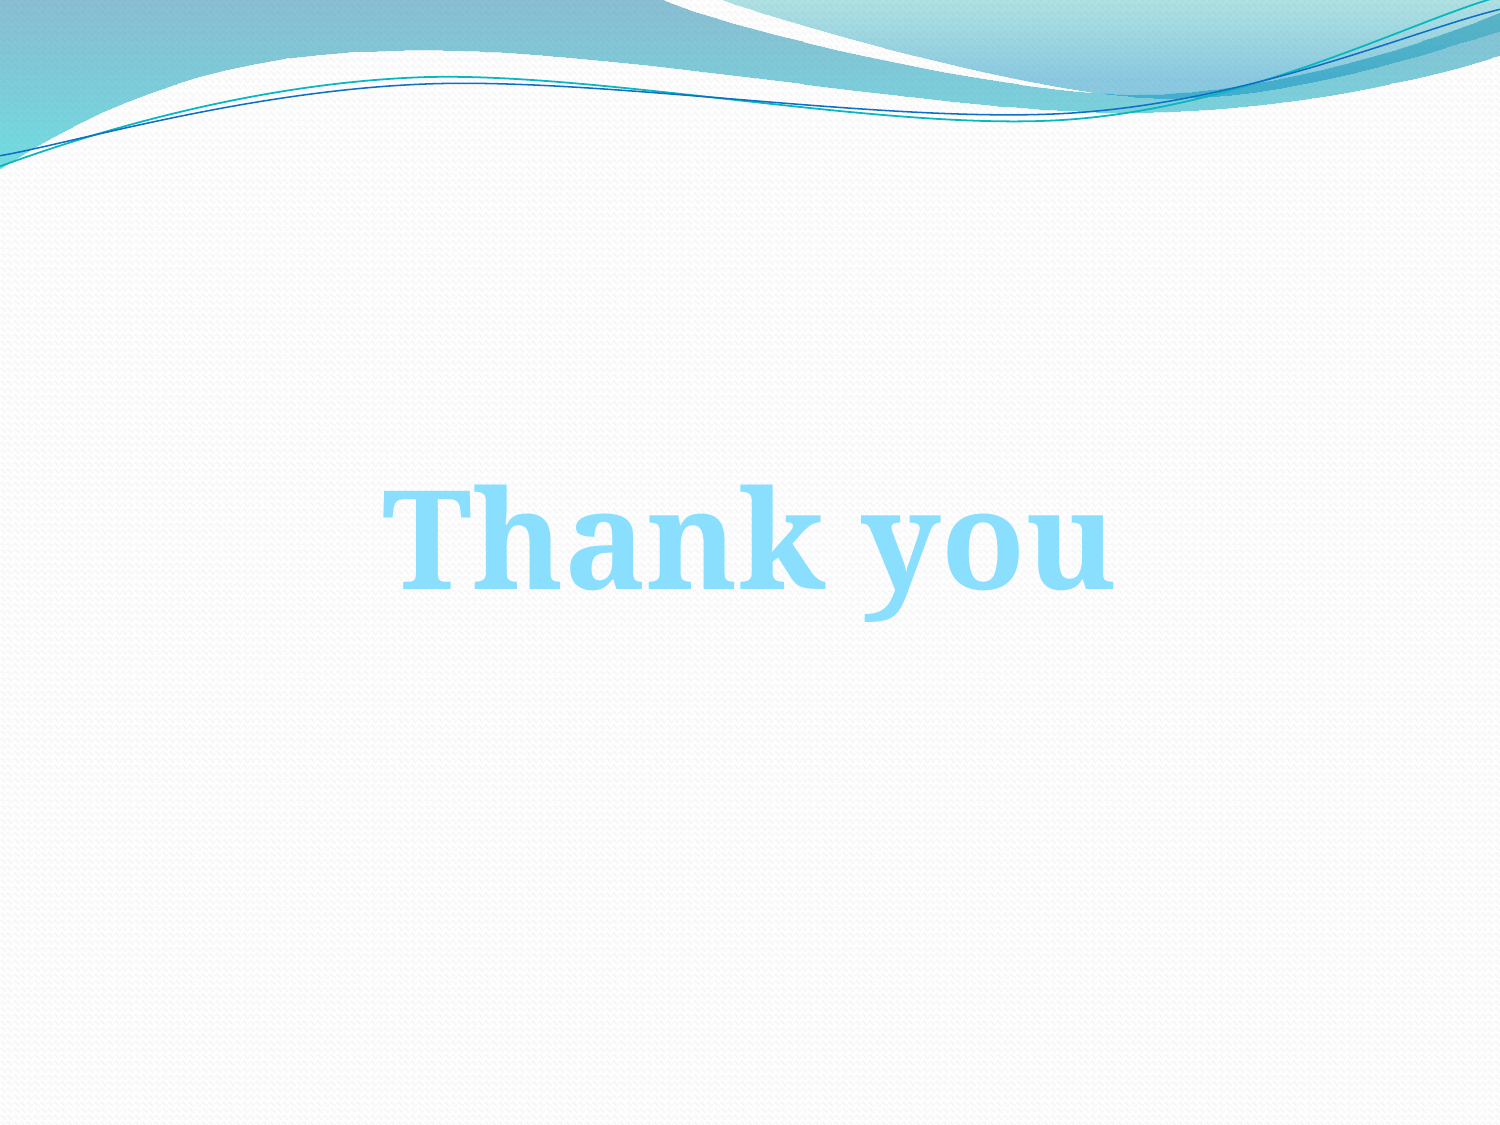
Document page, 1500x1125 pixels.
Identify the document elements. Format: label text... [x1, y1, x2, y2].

text_box Thank you [247, 444, 1253, 625]
